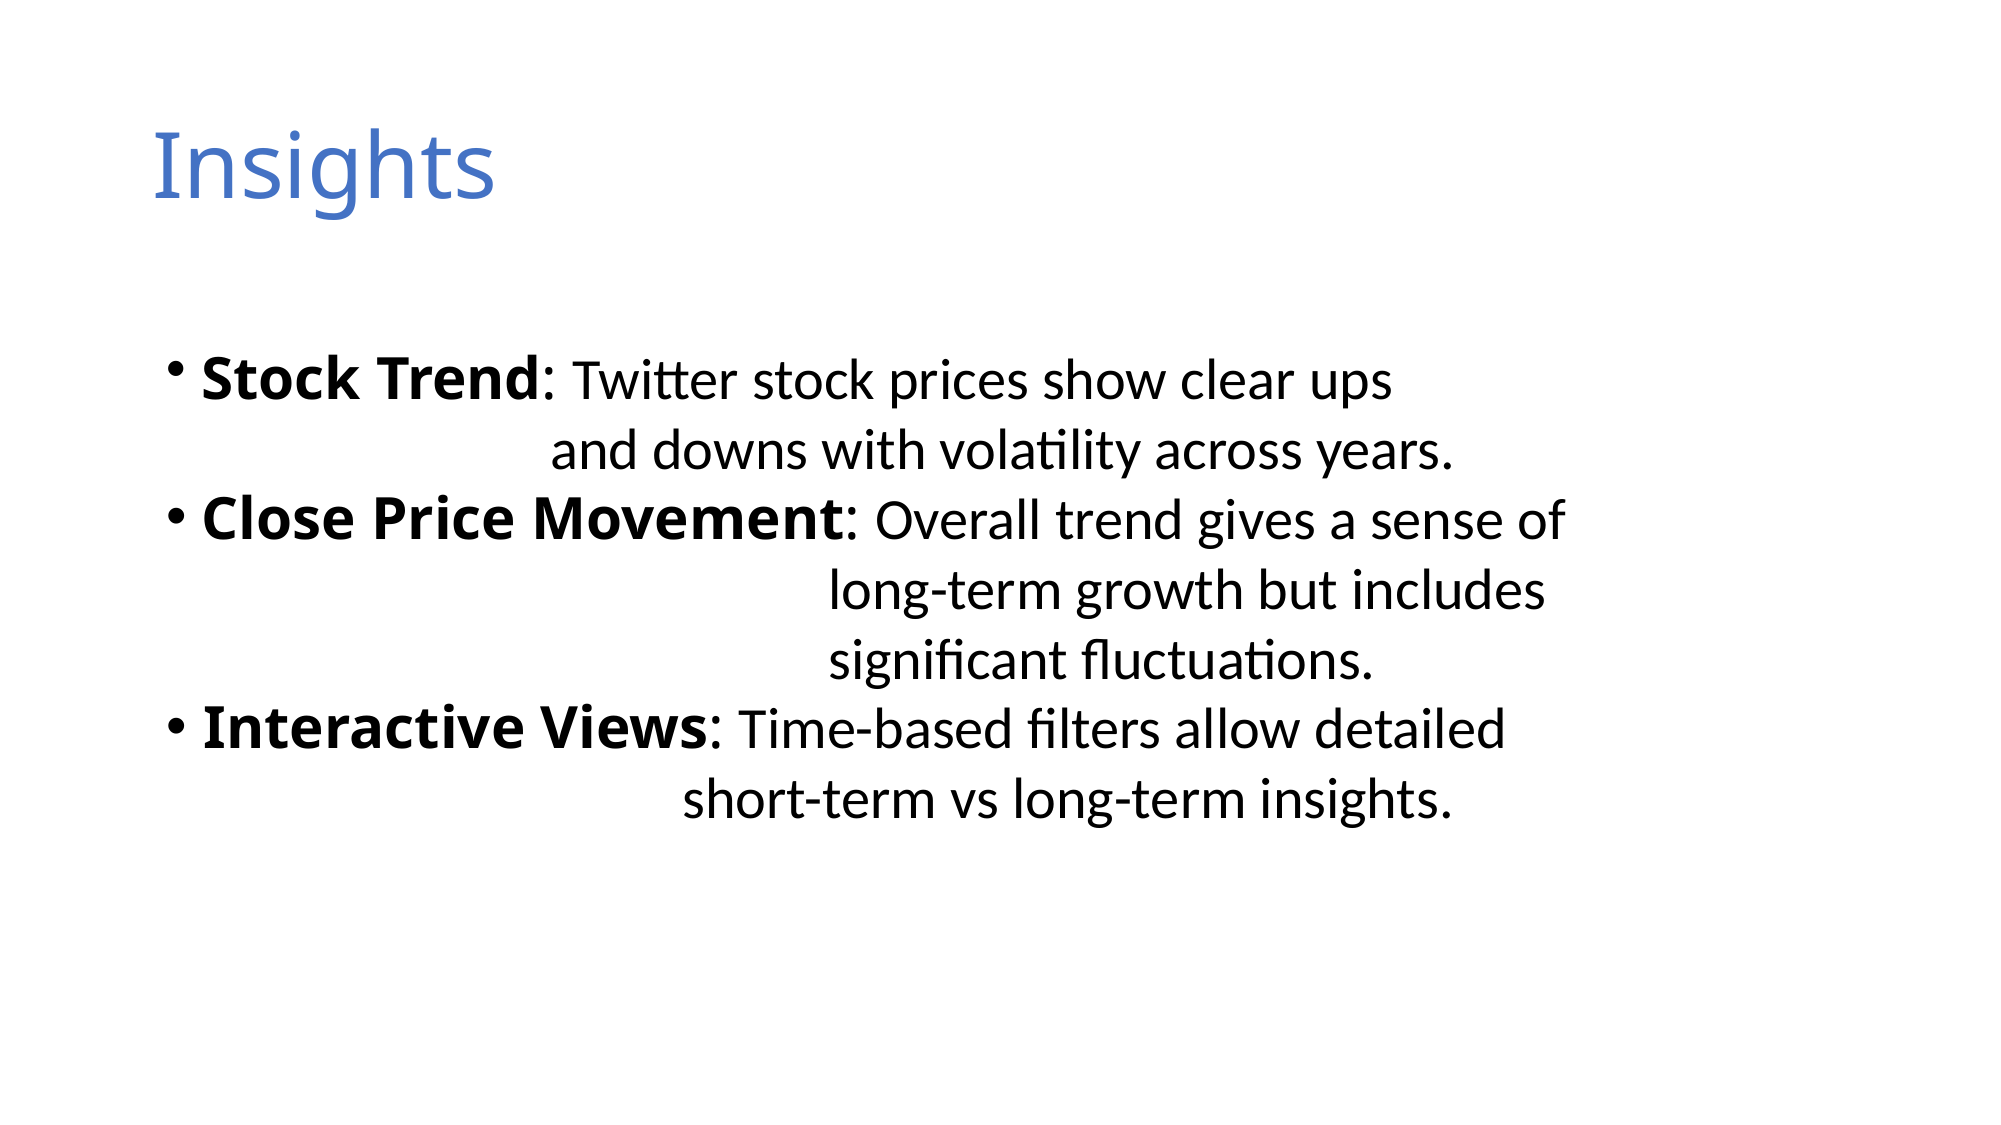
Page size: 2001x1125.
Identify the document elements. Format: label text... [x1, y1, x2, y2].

title Insights [137, 59, 1863, 278]
list Stock Trend: Twitter stock prices show clear ups and downs with volatility across years. Close Price Movement: Overall trend gives a sense of long-term growth but includes significant fluctuations. Interactive Views: Time-based filters allow detailed short-term vs long-term insights. [150, 259, 1590, 913]
